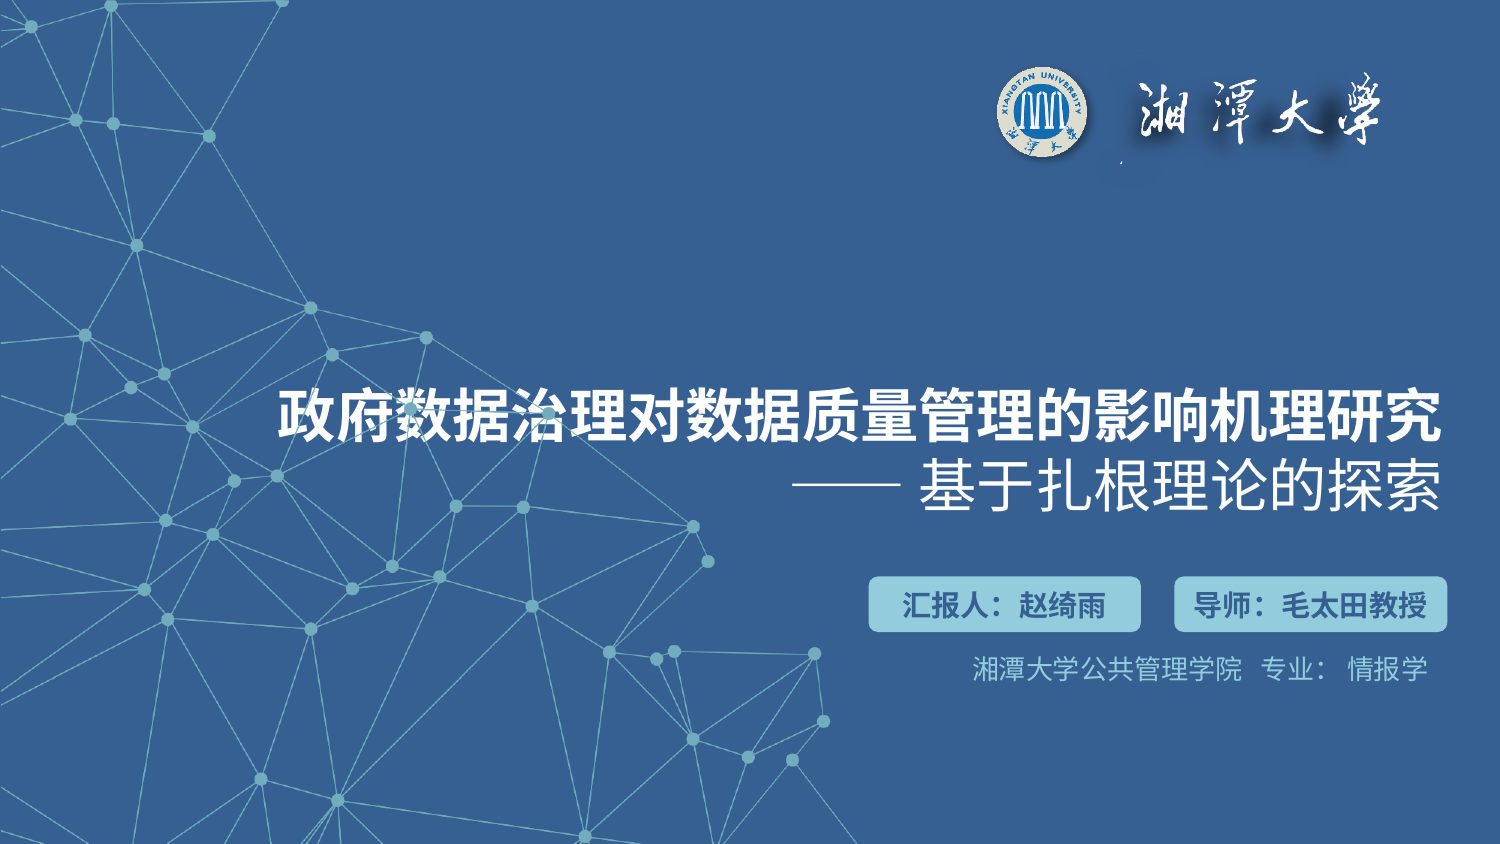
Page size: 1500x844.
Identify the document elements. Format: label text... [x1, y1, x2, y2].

picture [0, 0, 859, 844]
picture [996, 49, 1443, 174]
text_box 湘潭大学公共管理学院 专业： 情报学 [863, 645, 1443, 693]
text_box 政府数据治理对数据质量管理的影响机理研究 ——基于扎根理论的探索 [863, 372, 1458, 528]
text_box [868, 576, 1448, 633]
